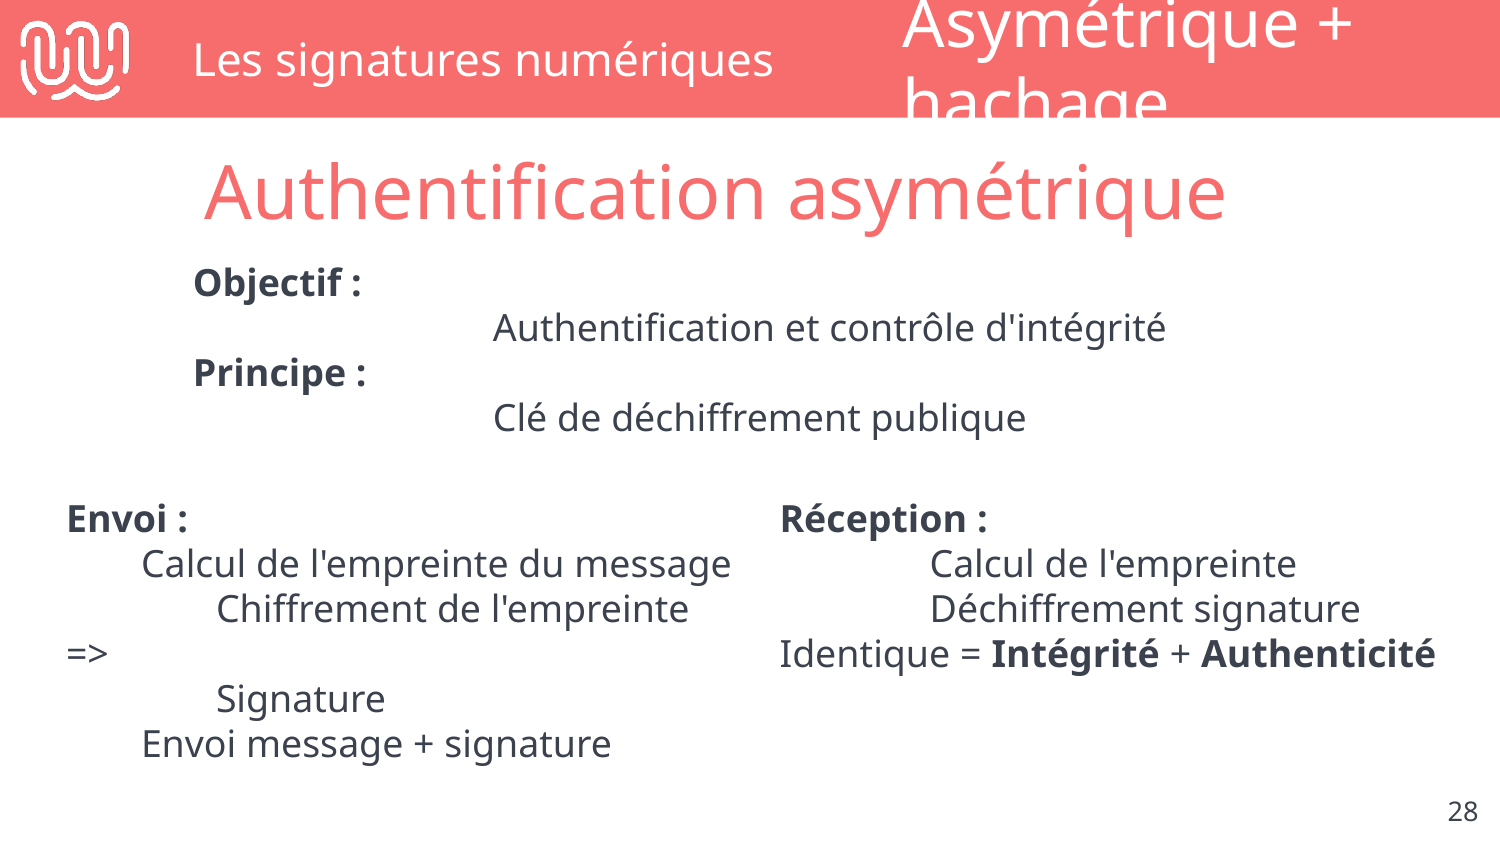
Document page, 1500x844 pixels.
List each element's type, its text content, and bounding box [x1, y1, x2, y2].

title Les signatures numériques [192, 0, 896, 118]
list Objectif : Authentification et contrôle d'intégrité Principe : Clé de déchiffrement publique [192, 258, 1308, 491]
text_box Réception : Calcul de l'empreinte Déchiffrement signature Identique = Intégrité + Authenticité [764, 479, 1491, 726]
slide_number ‹#› [1403, 779, 1494, 844]
subtitle Asymétrique + hachage [902, 31, 1479, 91]
picture [20, 20, 134, 101]
title Authentification asymétrique [204, 144, 1319, 232]
text_box Envoi : Calcul de l'empreinte du message Chiffrement de l'empreinte => Signature Envoi message + signature [51, 479, 754, 726]
